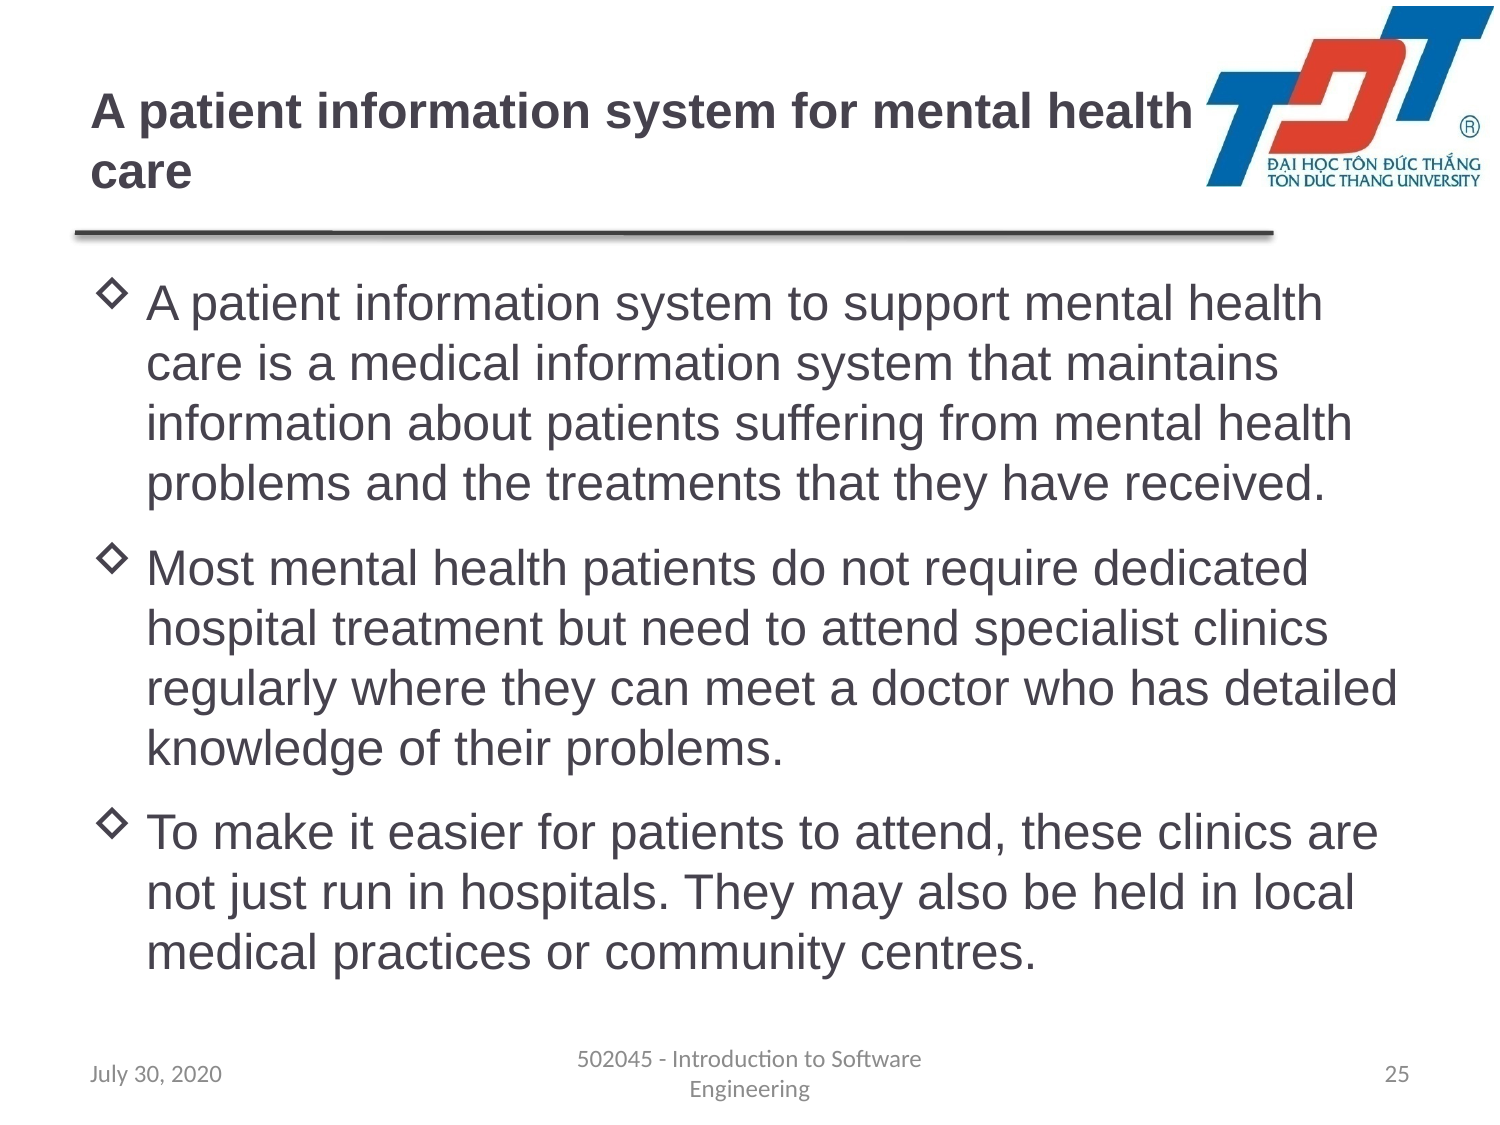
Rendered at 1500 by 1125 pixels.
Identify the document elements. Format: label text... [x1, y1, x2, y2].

list A patient information system to support mental health care is a medical information system that maintains information about patients suffering from mental health problems and the treatments that they have received. Most mental health patients do not require dedicated hospital treatment but need to attend specialist clinics regularly where they can meet a doctor who has detailed knowledge of their problems. To make it easier for patients to attend, these clinics are not just run in hospitals. They may also be held in local medical practices or community centres. [75, 262, 1425, 1005]
title A patient information system for mental health care [74, 44, 1272, 233]
footer 502045 - Introduction to Software Engineering [512, 1042, 988, 1103]
slide_number 25 [1074, 1042, 1425, 1103]
picture [1206, 6, 1494, 187]
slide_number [75, 1042, 425, 1103]
